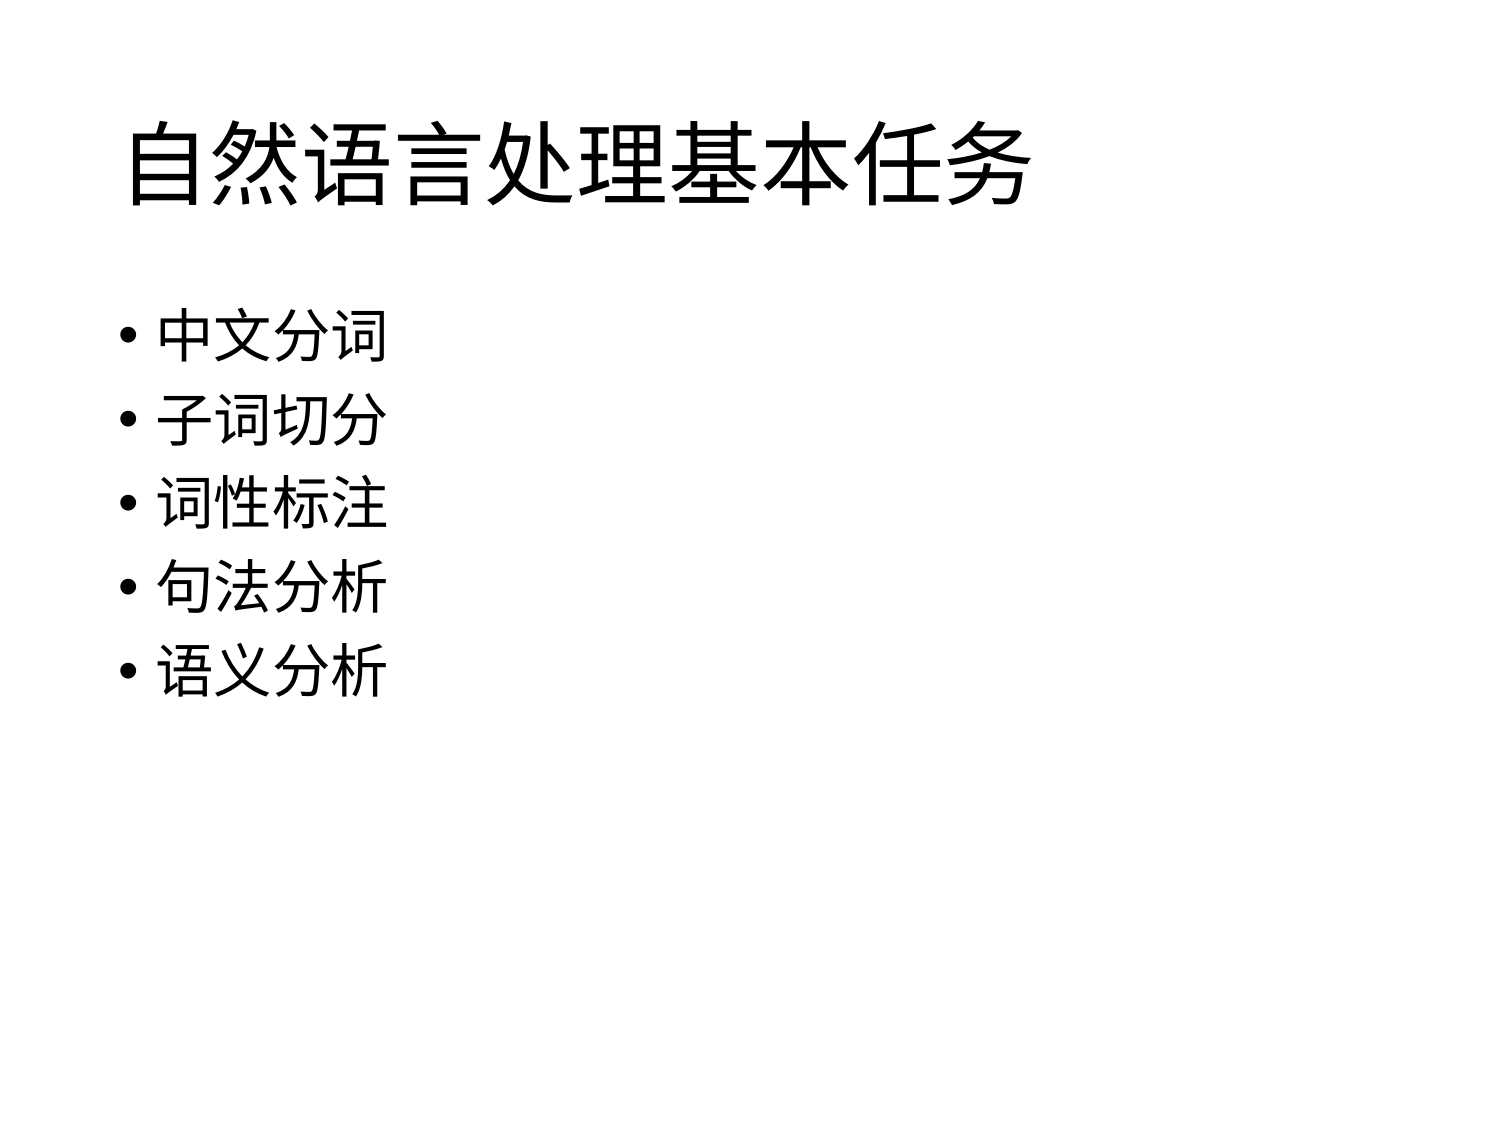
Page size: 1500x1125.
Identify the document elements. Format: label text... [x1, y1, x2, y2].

list 中文分词 子词切分 词性标注 句法分析 语义分析 [103, 299, 1397, 1014]
title 自然语言处理基本任务 [103, 59, 1397, 278]
